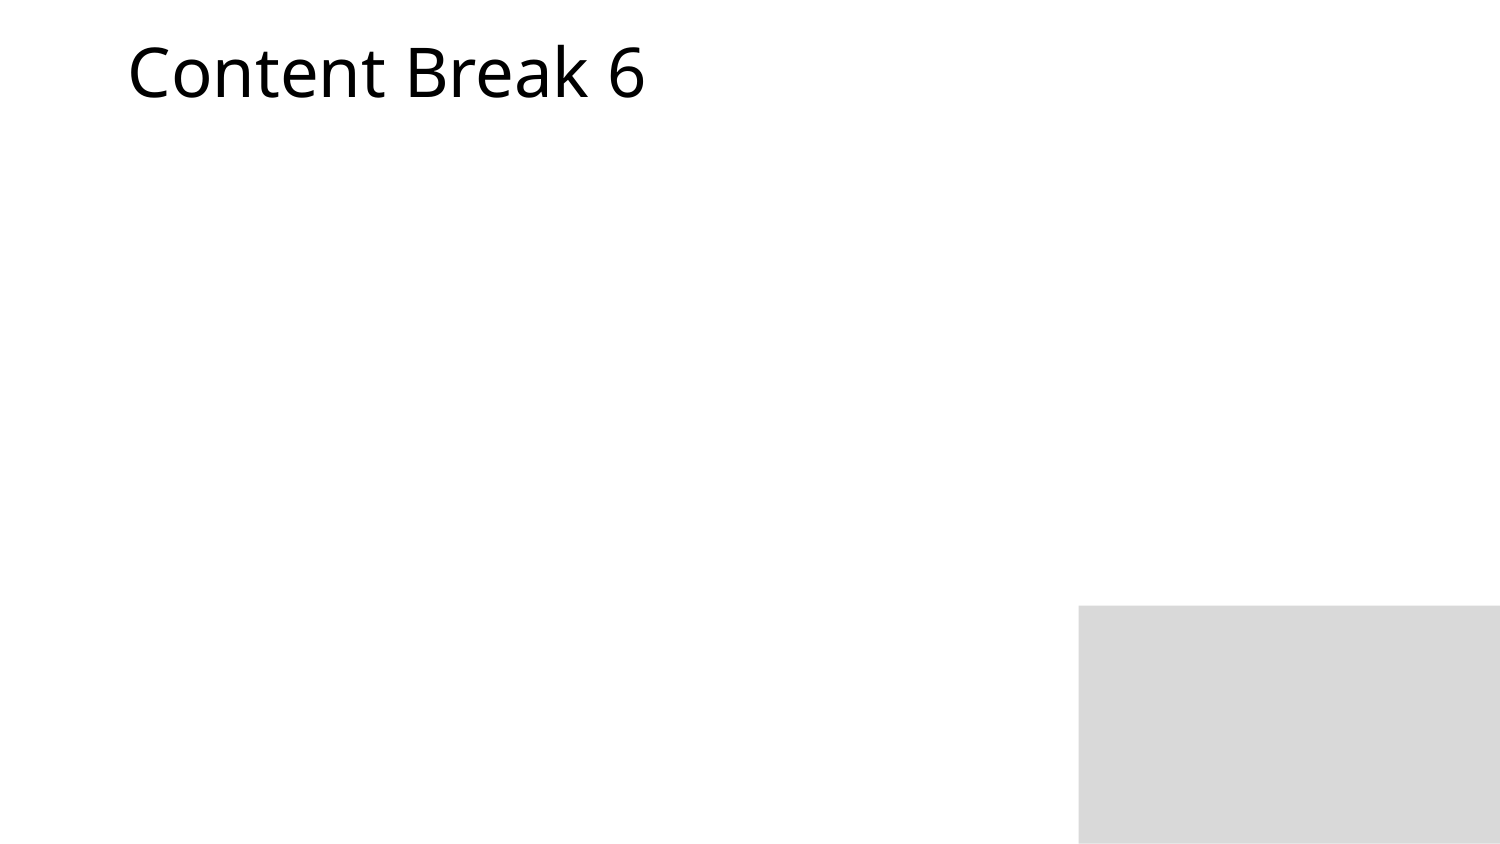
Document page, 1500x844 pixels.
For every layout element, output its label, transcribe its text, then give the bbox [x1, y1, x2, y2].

title Content Break 6 [112, 0, 1388, 141]
